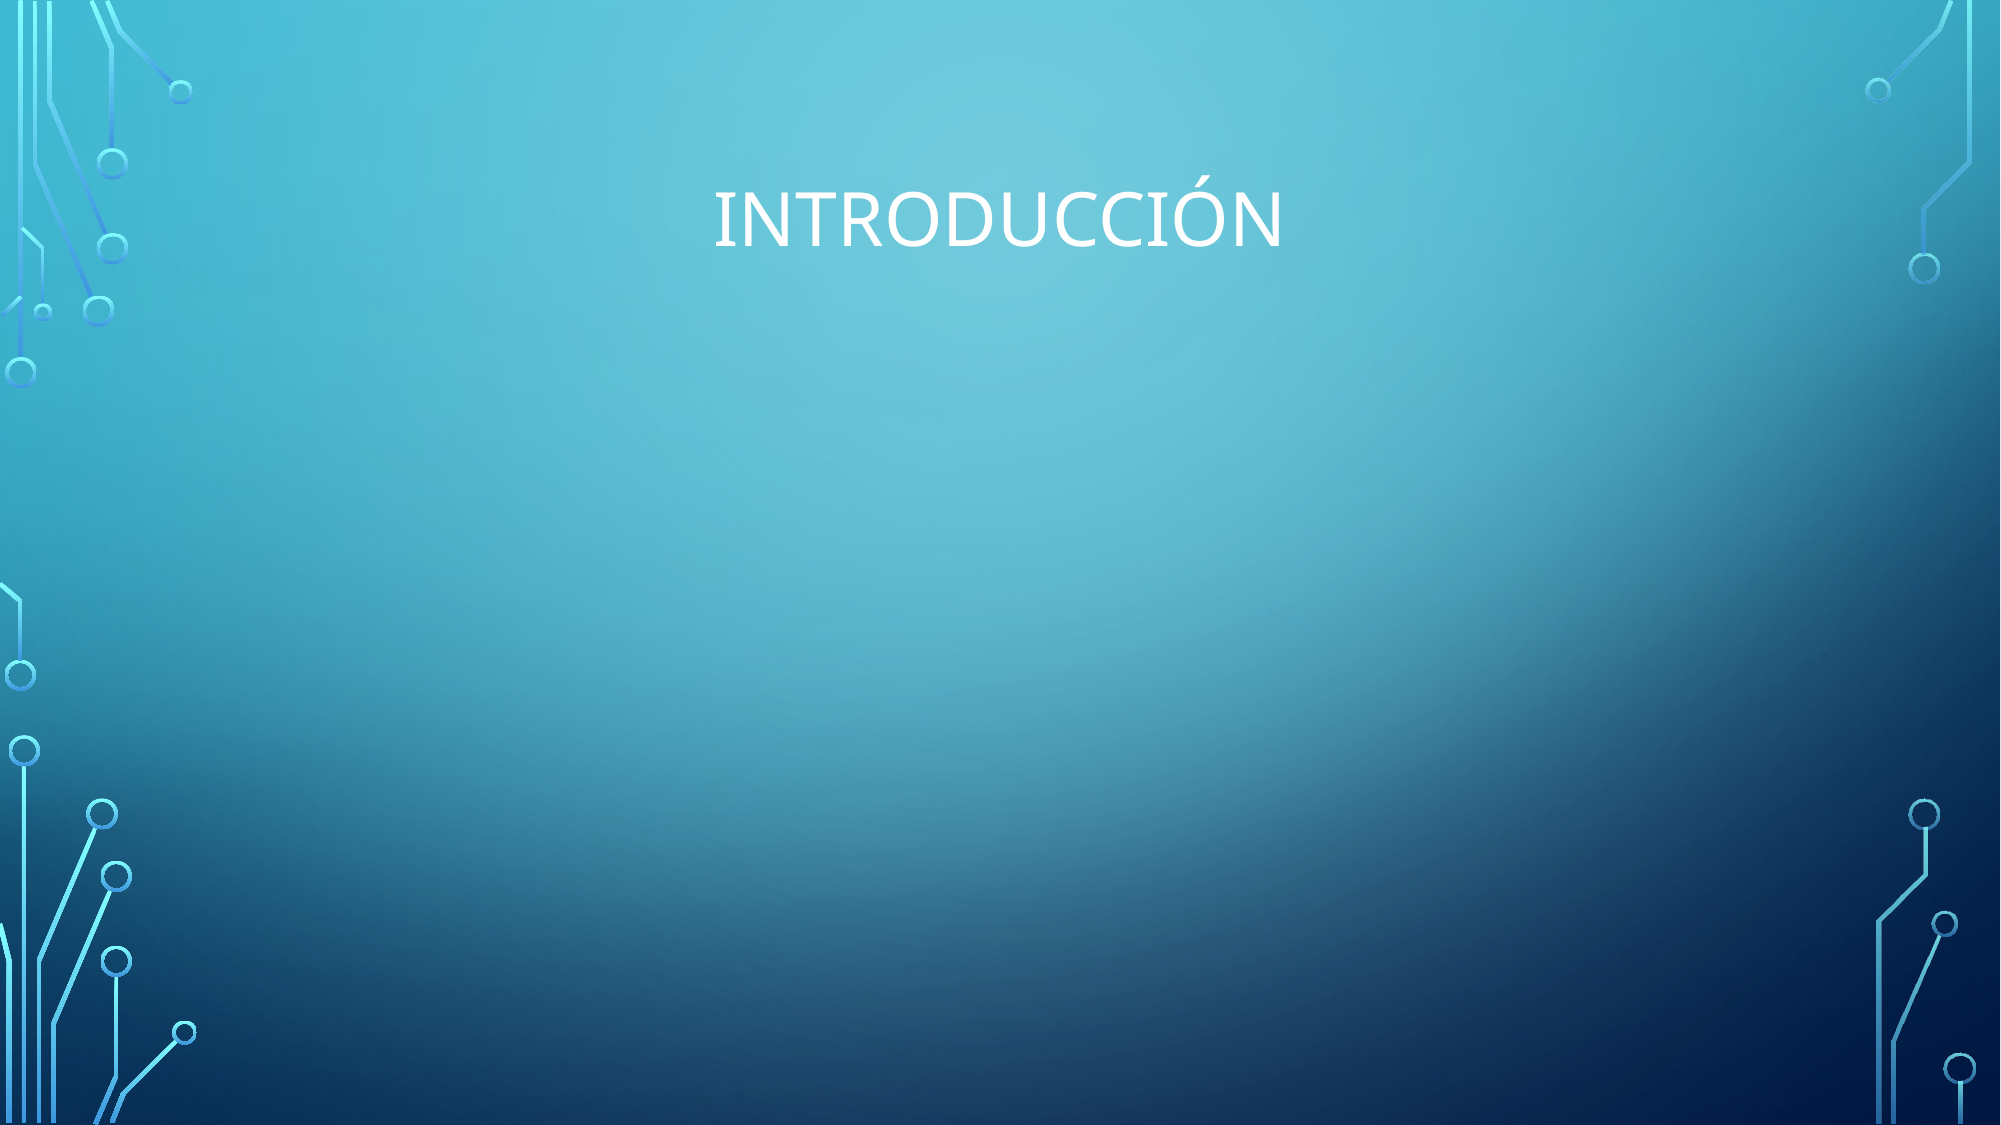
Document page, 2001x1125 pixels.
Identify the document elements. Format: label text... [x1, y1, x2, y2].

title Introducción [187, 101, 1813, 344]
